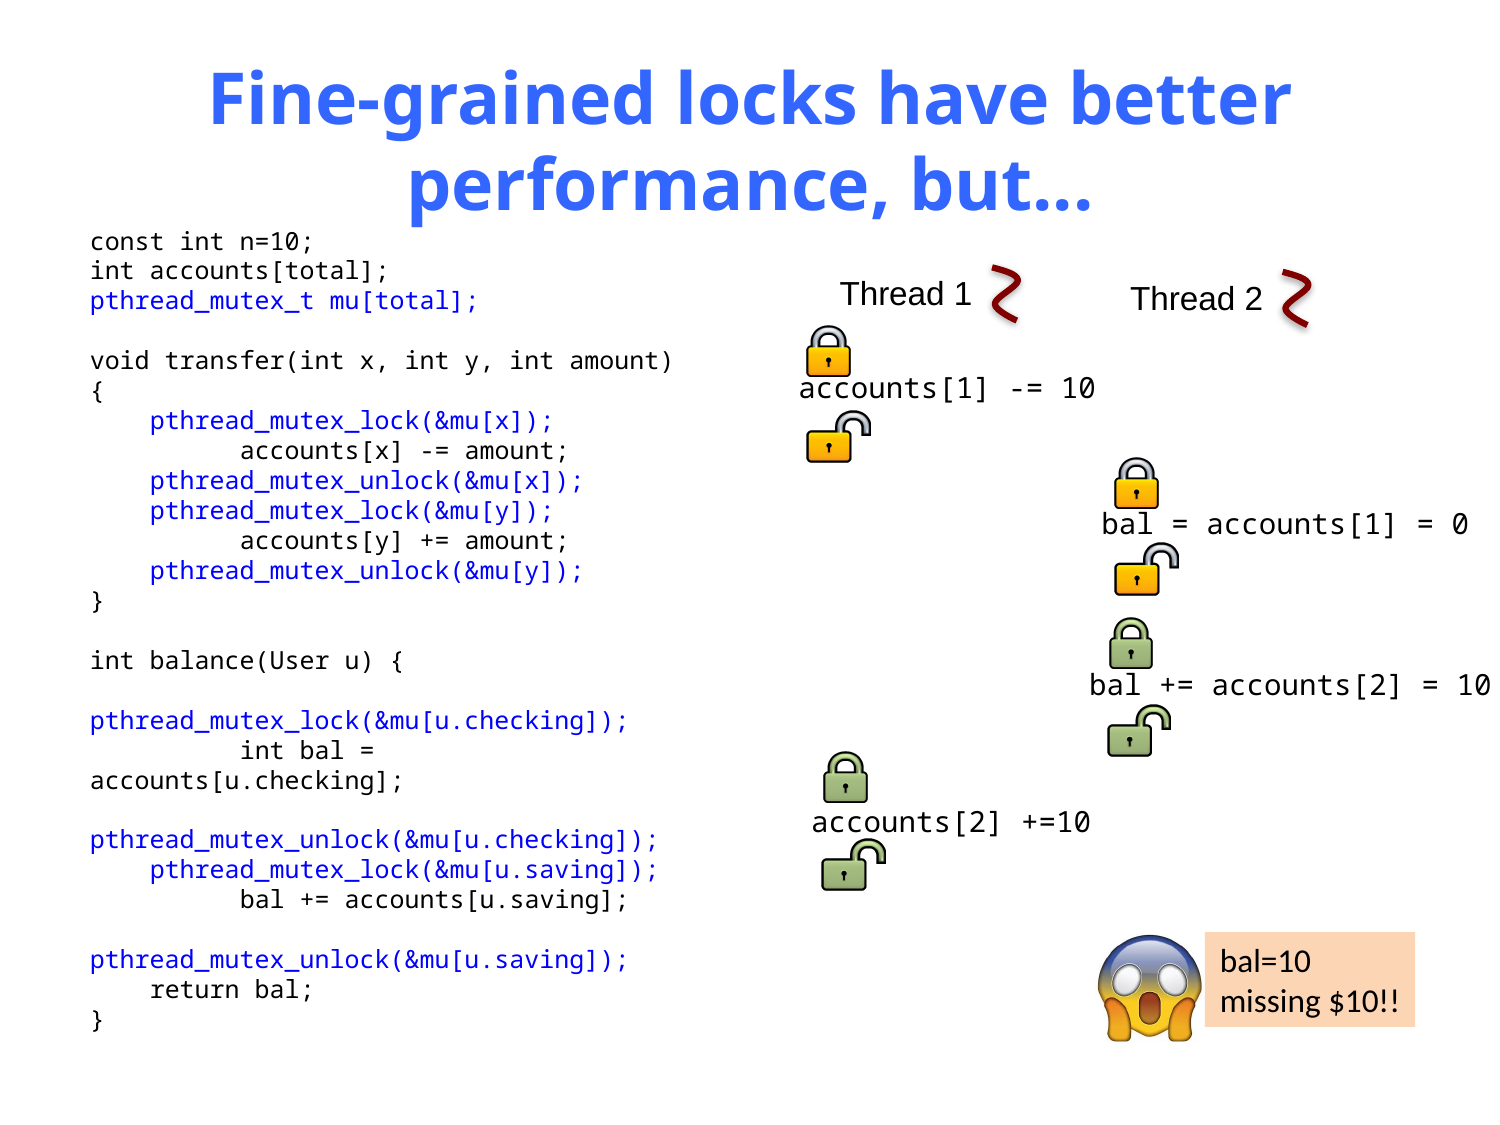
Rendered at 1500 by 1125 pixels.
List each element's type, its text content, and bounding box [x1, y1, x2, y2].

title Fine-grained locks have better performance, but... [75, 45, 1425, 233]
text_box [1095, 932, 1417, 1043]
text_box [1088, 616, 1492, 758]
text_box [452, 869, 483, 930]
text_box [794, 324, 1101, 464]
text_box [1099, 457, 1471, 596]
text_box const int n=10; int accounts[total]; pthread_mutex_t mu[total]; void transfer(int x, int y, int amount) { pthread_mutex_lock(&mu[x]); accounts[x] -= amount; pthread_mutex_unlock(&mu[x]); pthread_mutex_lock(&mu[y]); accounts[y] += amount; pthread_mutex_unlock(&mu[y]); } int balance(User u) { pthread_mutex_lock(&mu[u.checking]); int bal = accounts[u.checking]; pthread_mutex_unlock(&mu[u.checking]); pthread_mutex_lock(&mu[u.saving]); bal += accounts[u.saving]; pthread_mutex_unlock(&mu[u.saving]); return bal; } [74, 217, 699, 1041]
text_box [823, 264, 1309, 326]
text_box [806, 750, 1096, 892]
